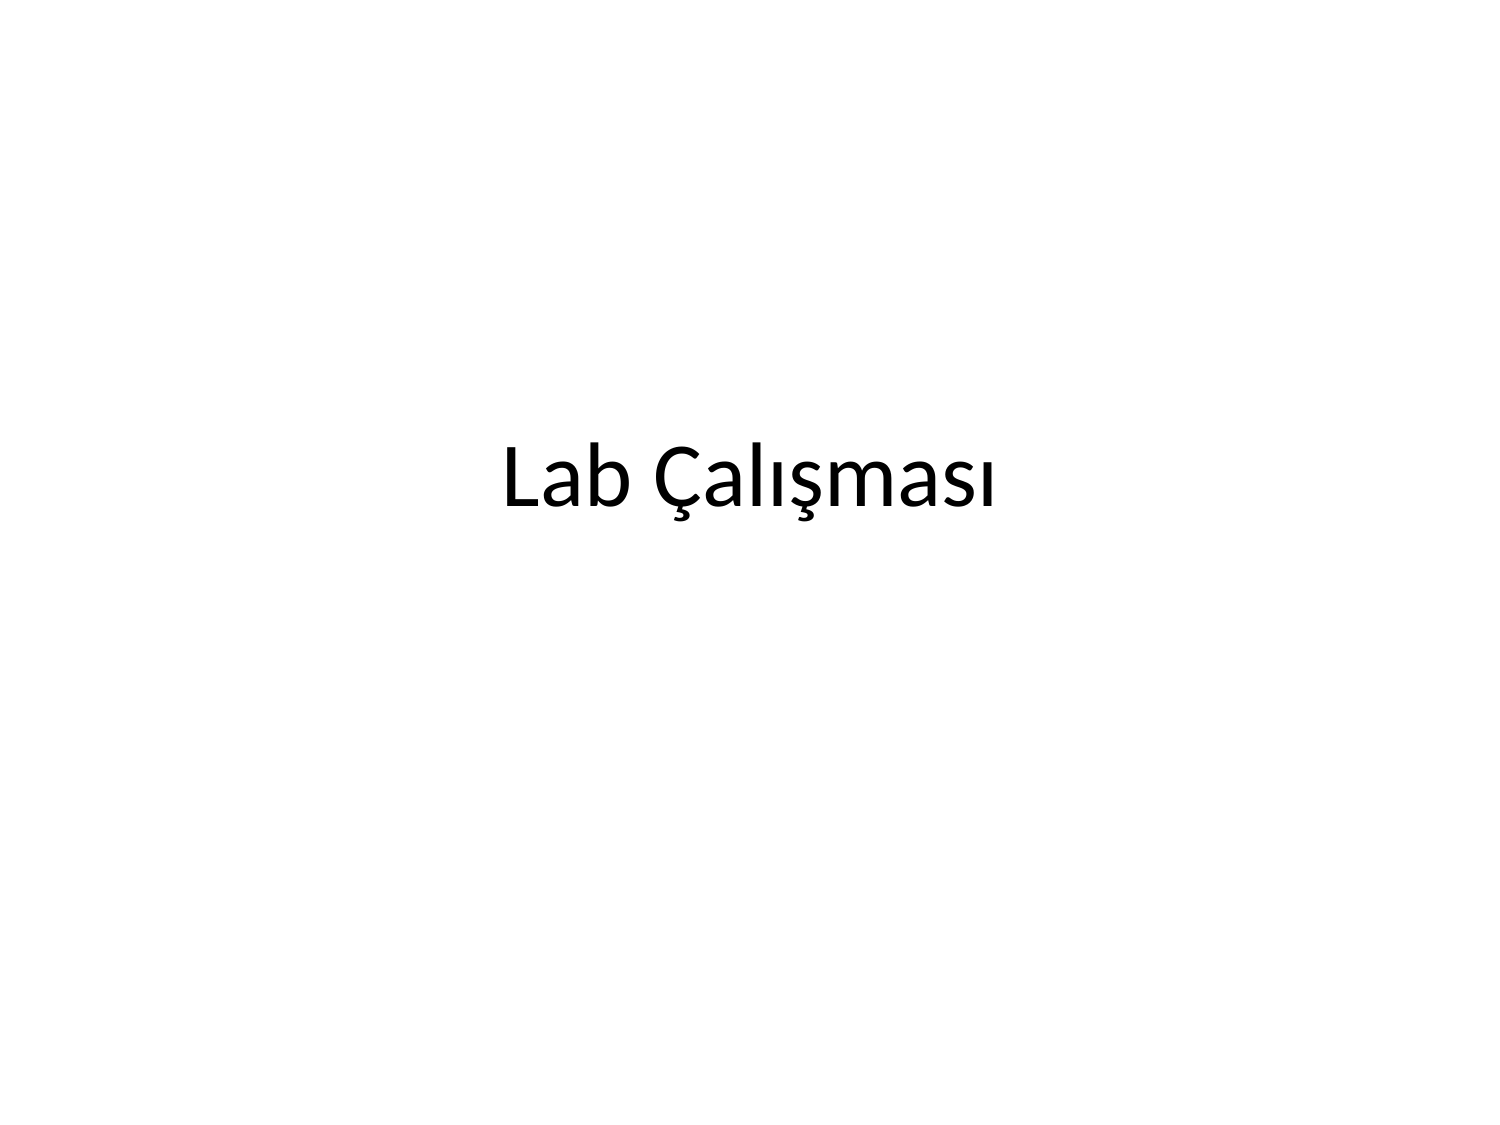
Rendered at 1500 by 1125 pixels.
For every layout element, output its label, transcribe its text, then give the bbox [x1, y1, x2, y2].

title Lab Çalışması [112, 349, 1388, 591]
